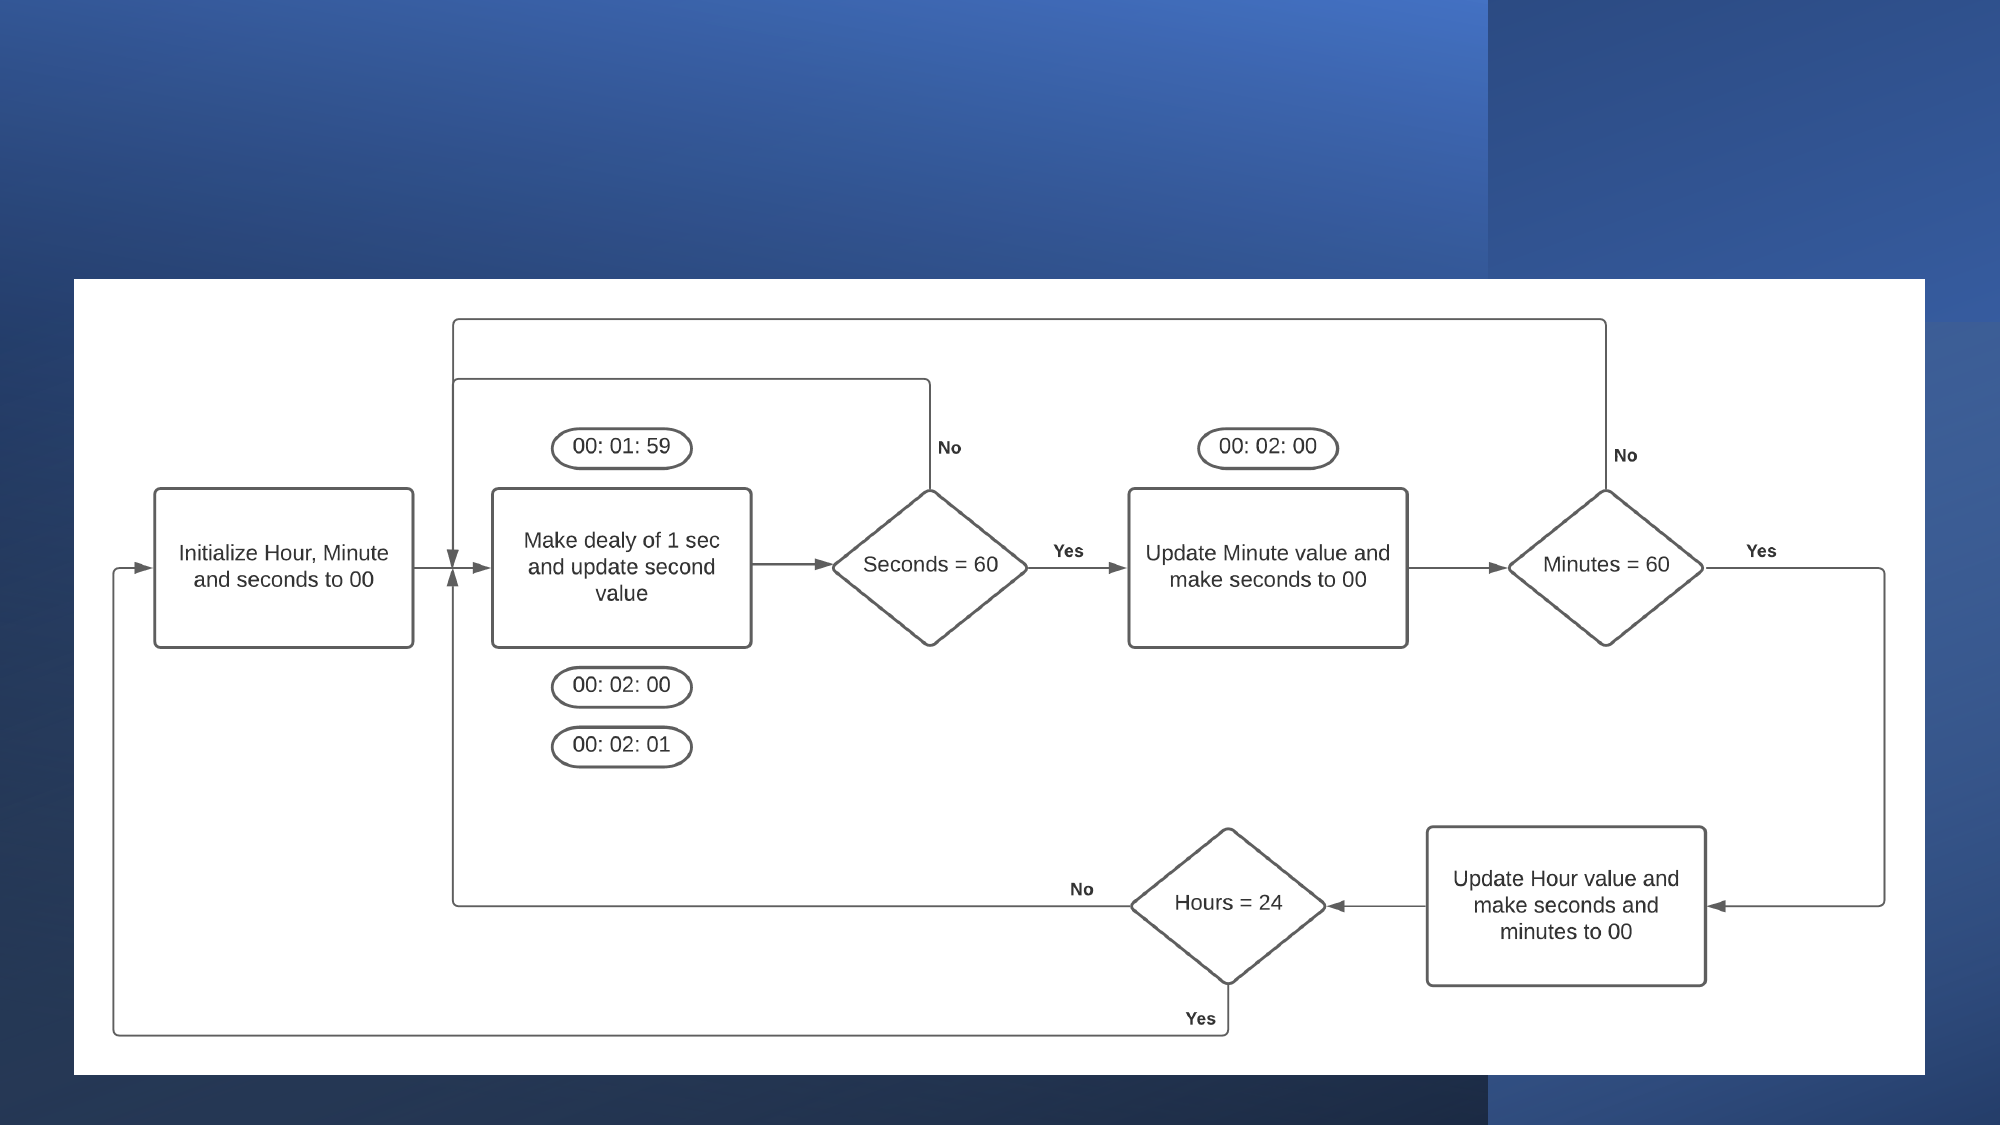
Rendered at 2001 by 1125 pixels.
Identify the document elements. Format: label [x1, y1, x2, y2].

text_box [0, 0, 1489, 321]
text_box [1489, 0, 2000, 321]
text_box [0, 321, 2000, 1125]
picture [74, 279, 1925, 1075]
